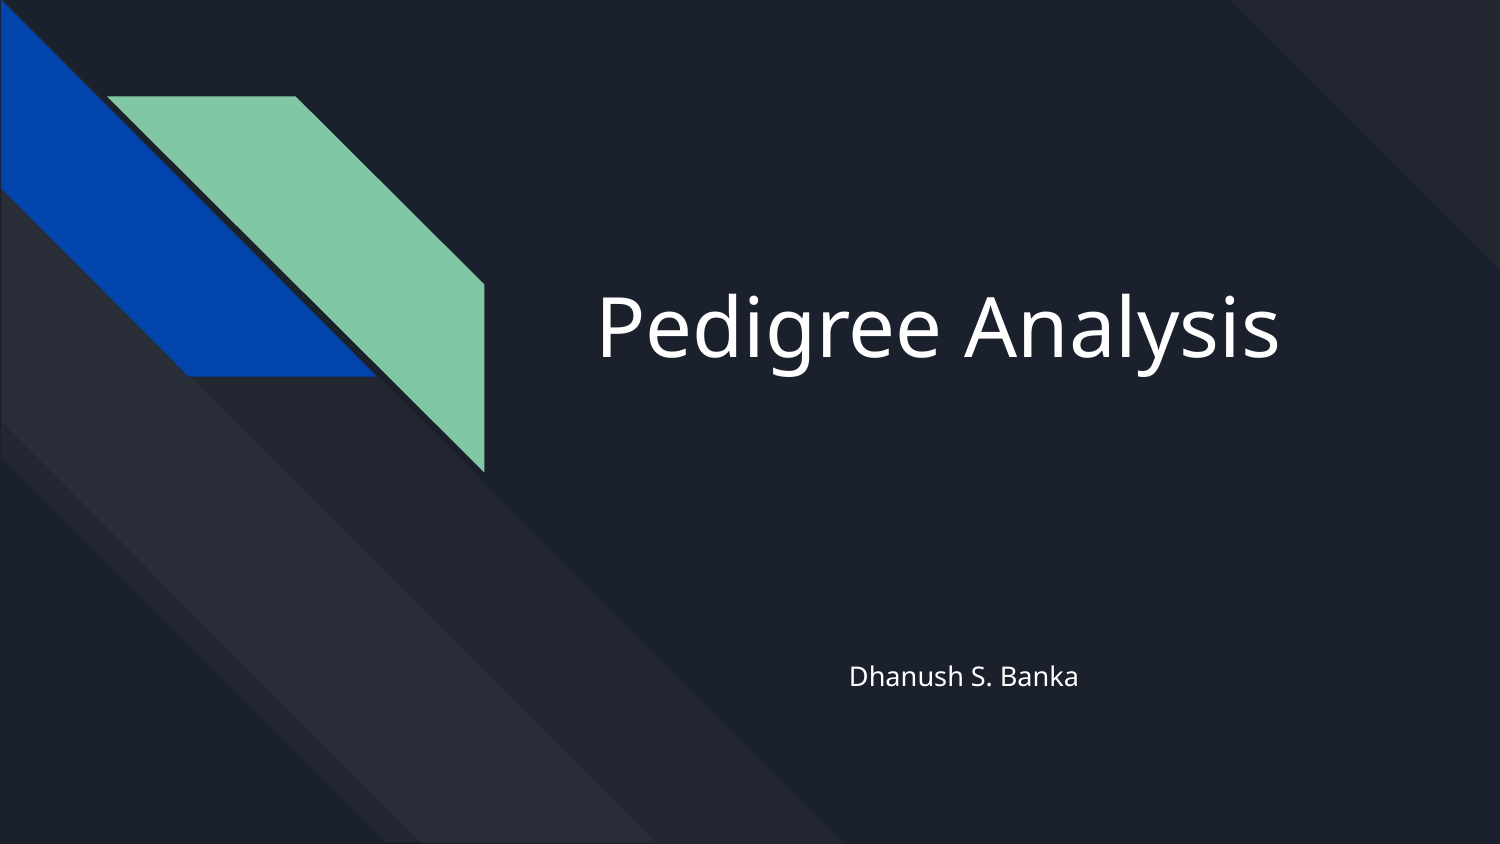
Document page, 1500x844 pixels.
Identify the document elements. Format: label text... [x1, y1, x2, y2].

title Pedigree Analysis [580, 258, 1404, 518]
subtitle Dhanush S. Banka [833, 643, 1404, 727]
